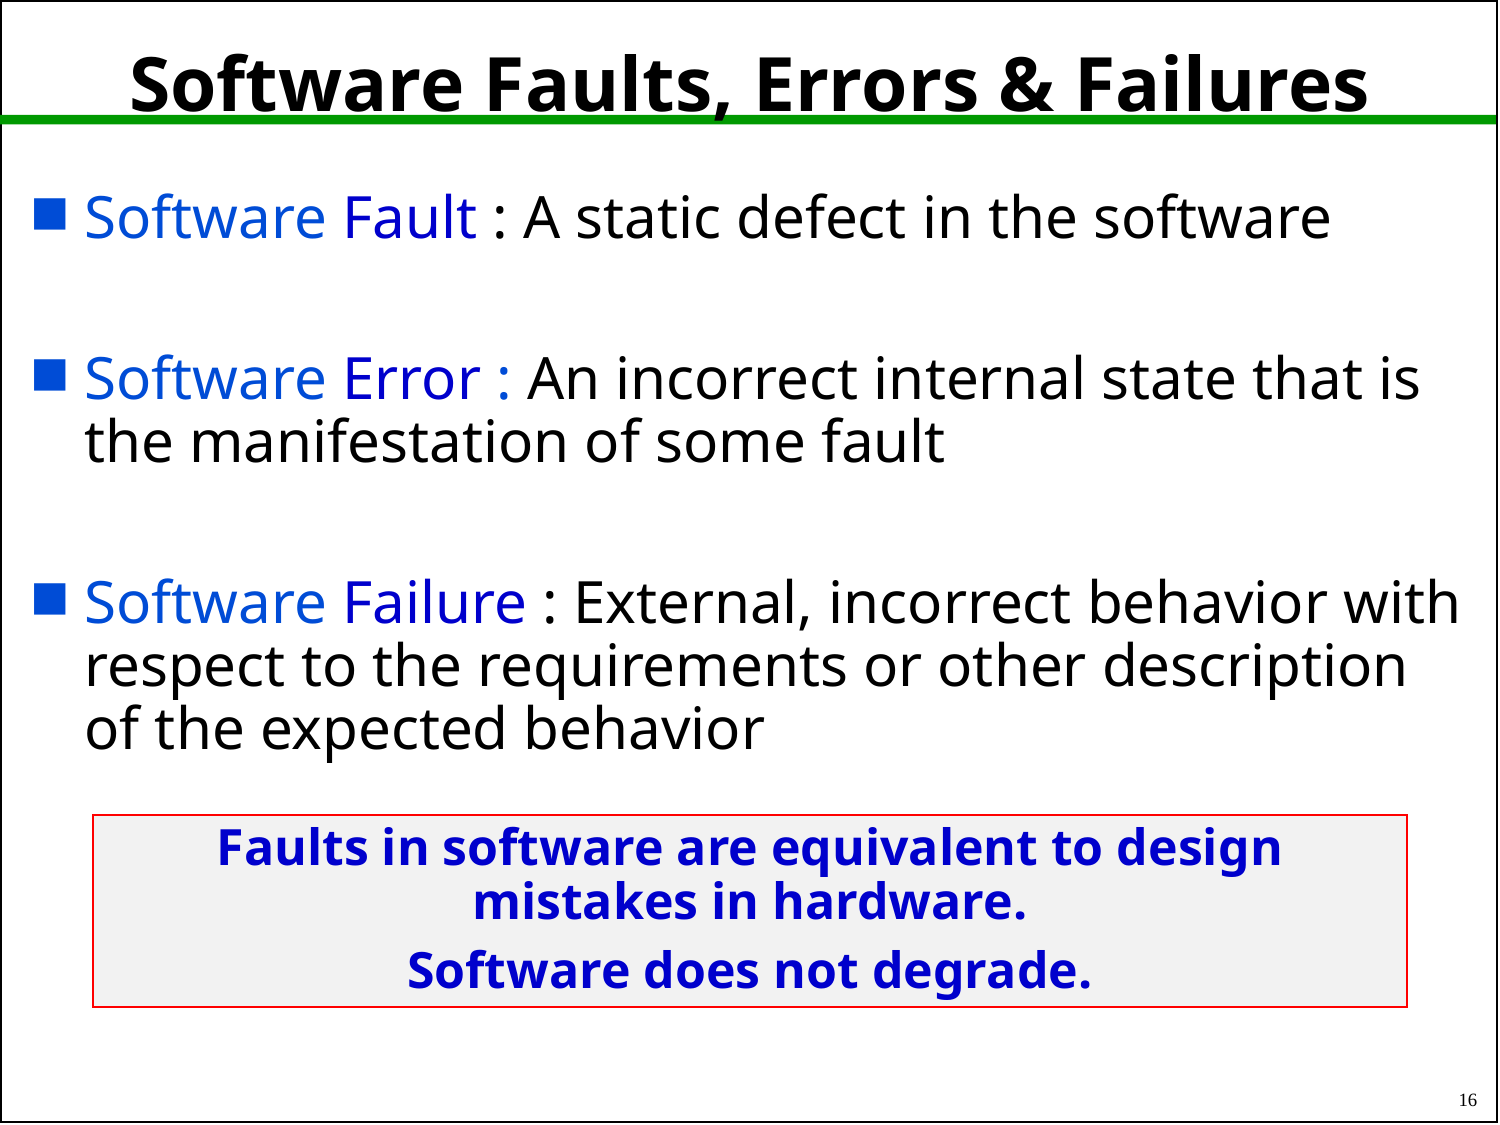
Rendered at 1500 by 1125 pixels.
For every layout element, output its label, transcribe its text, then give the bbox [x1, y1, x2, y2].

text_box Faults in software are equivalent to design mistakes in hardware. Software does not degrade. [92, 815, 1408, 1007]
title Software Faults, Errors & Failures [7, 15, 1493, 159]
list Software Fault : A static defect in the software Software Error : An incorrect internal state that is the manifestation of some fault Software Failure : External, incorrect behavior with respect to the requirements or other description of the expected behavior [22, 180, 1478, 799]
slide_number 16 [1179, 1074, 1493, 1119]
